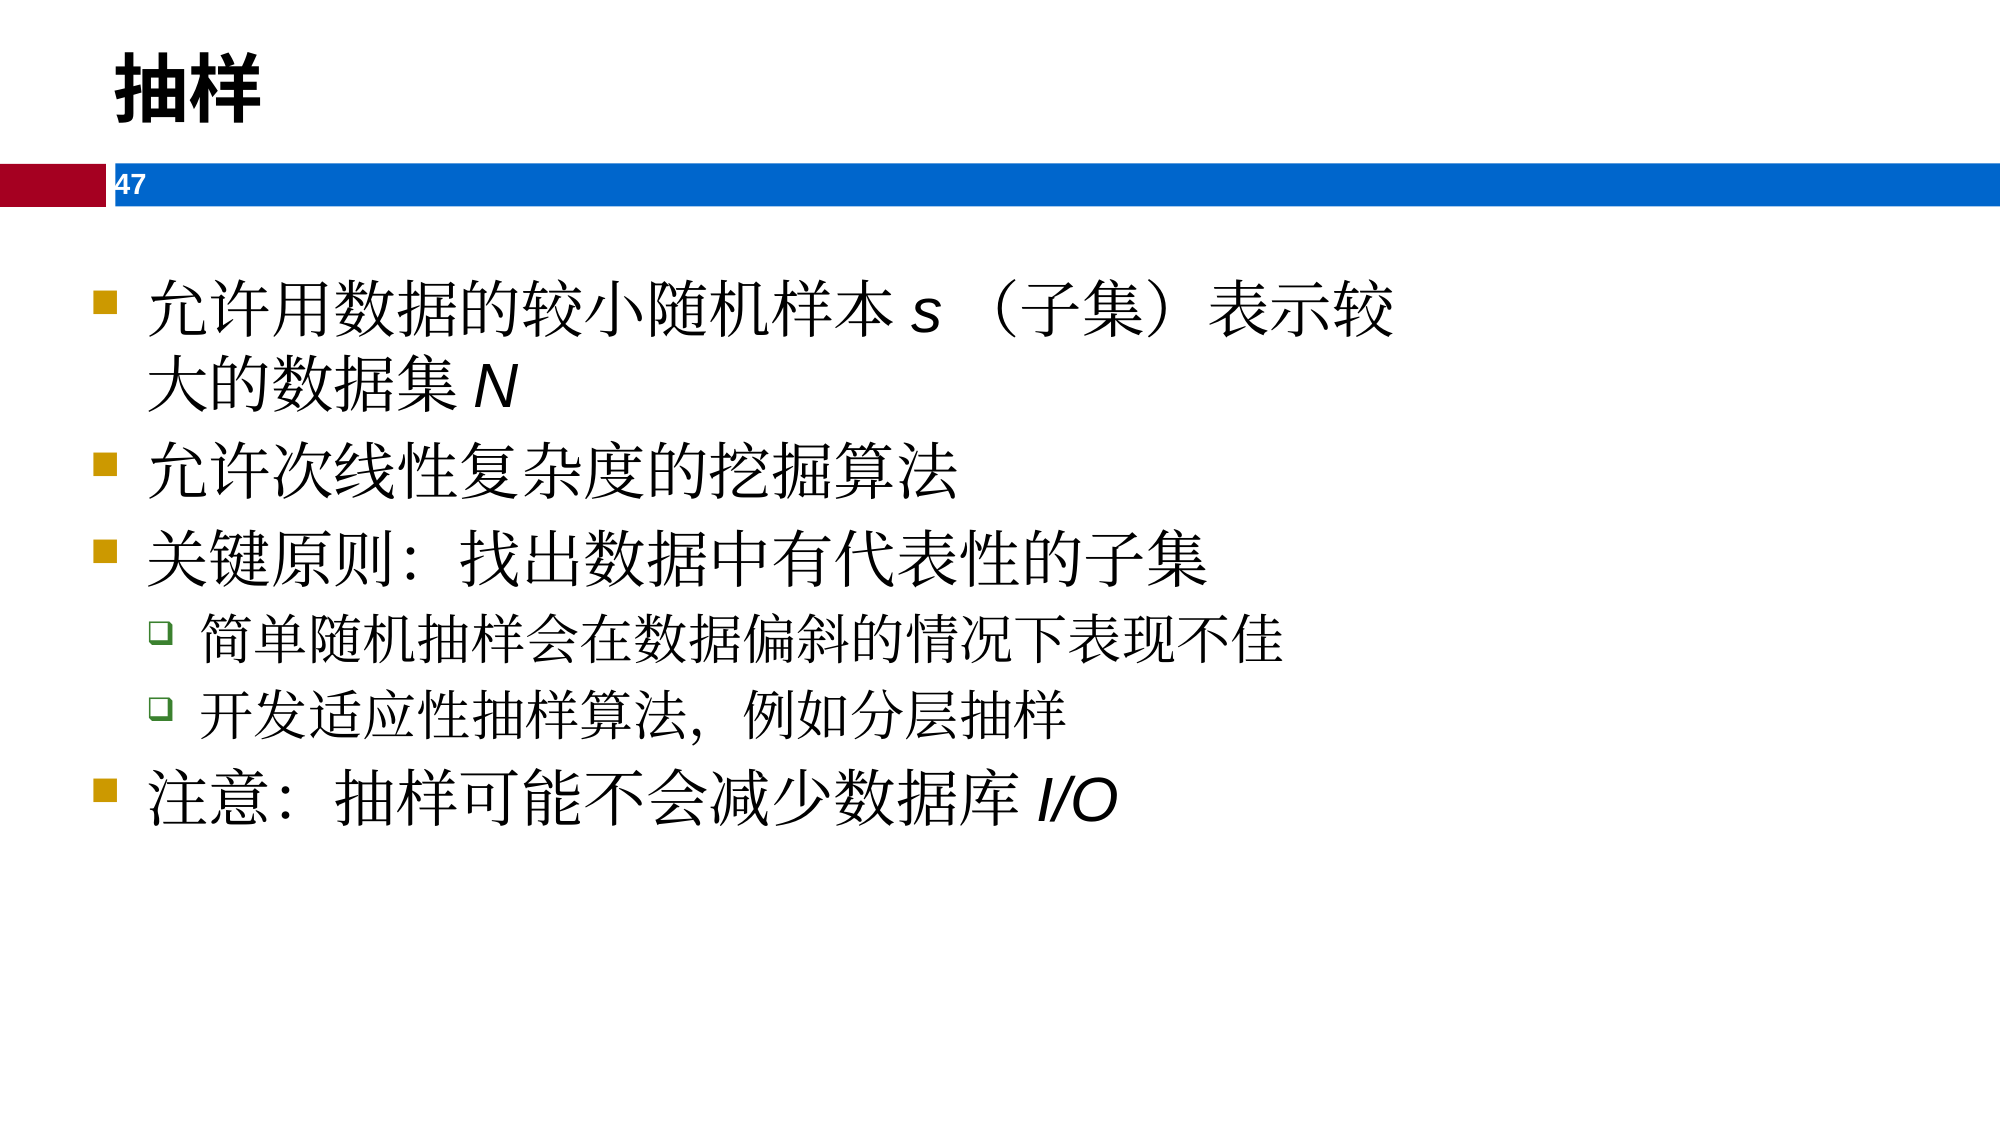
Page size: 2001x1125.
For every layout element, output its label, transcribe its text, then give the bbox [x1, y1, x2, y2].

text_box 允许用数据的较小随机样本s（子集）表示较大的数据集N 允许次线性复杂度的挖掘算法 关键原则：找出数据中有代表性的子集 简单随机抽样会在数据偏斜的情况下表现不佳 开发适应性抽样算法，例如分层抽样 注意：抽样可能不会减少数据库I/O [74, 262, 1425, 1006]
text_box 抽样 [98, 15, 1529, 158]
